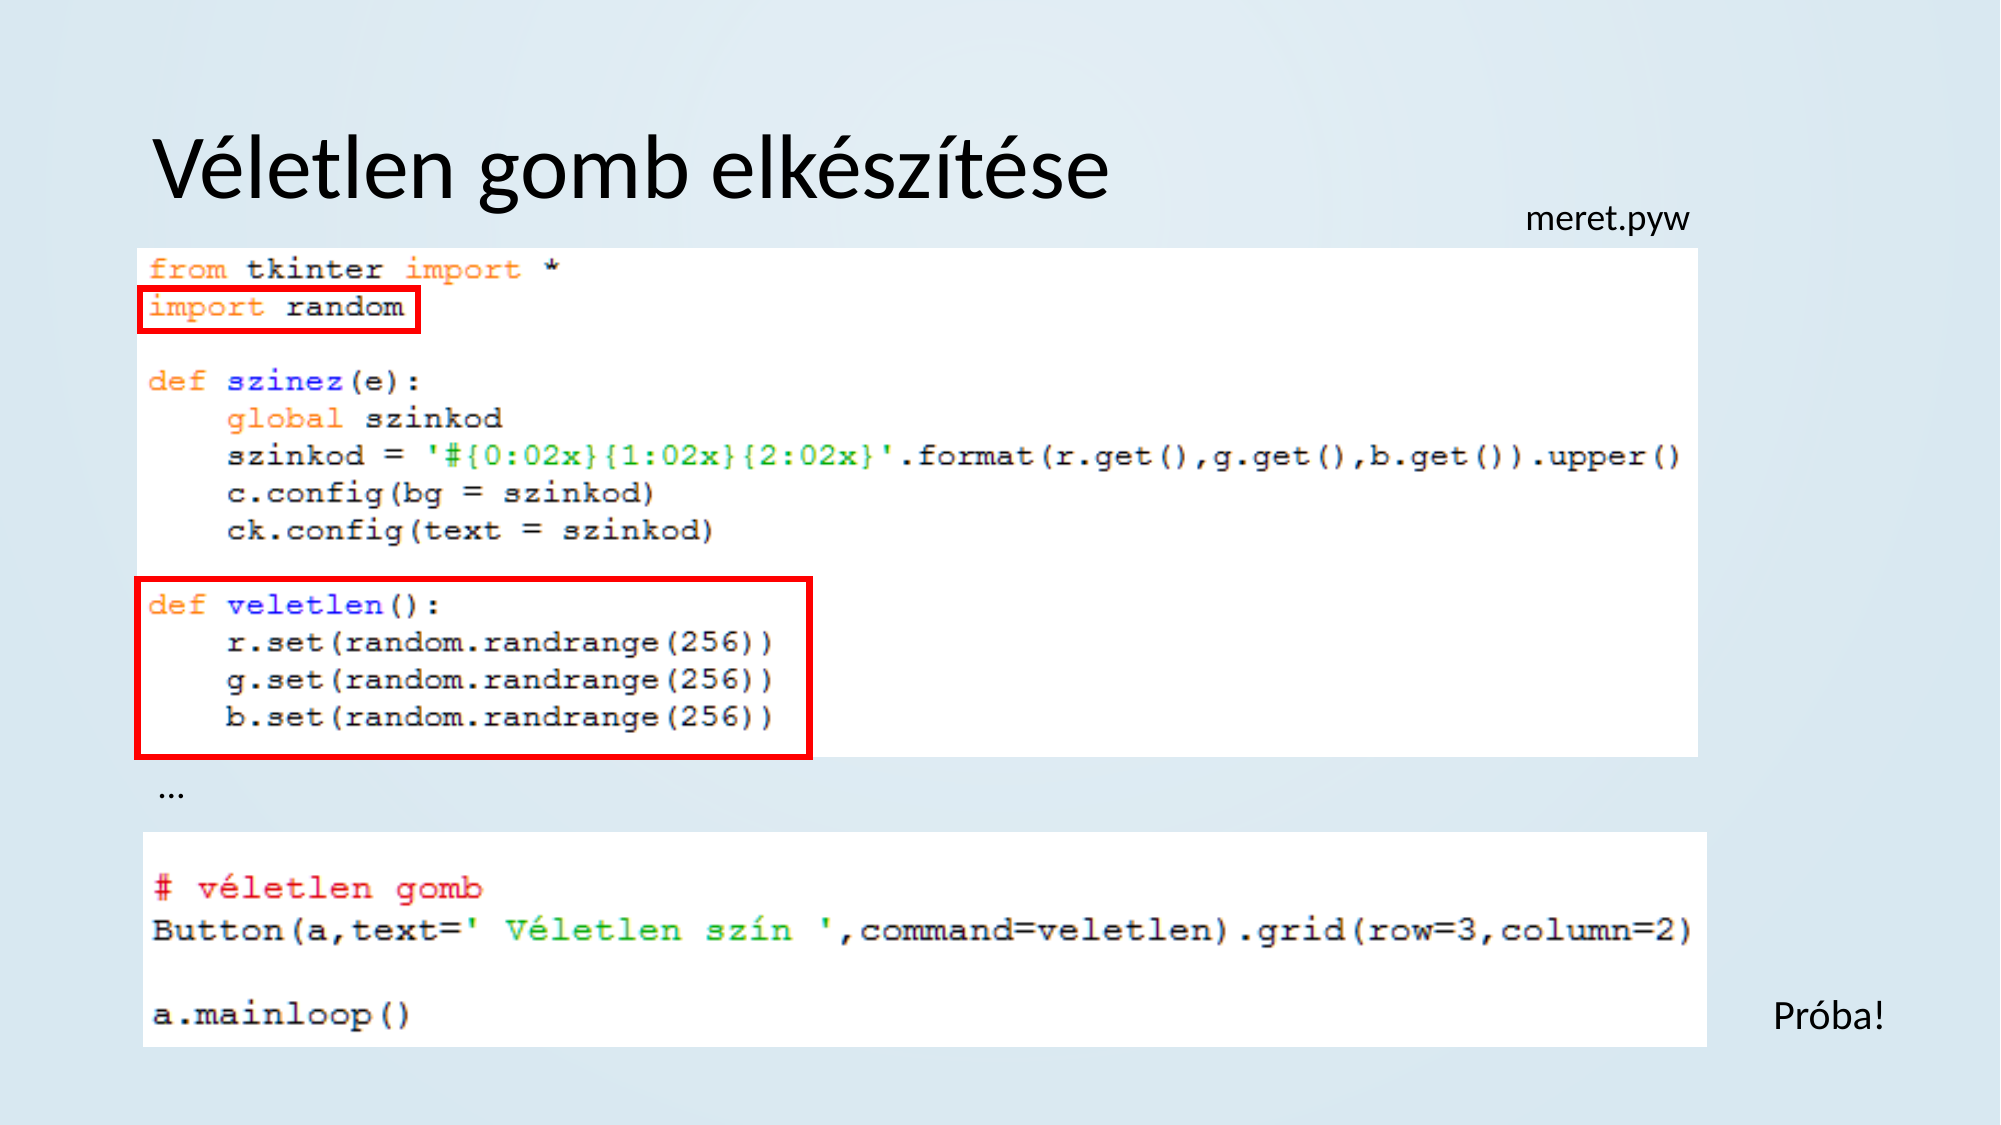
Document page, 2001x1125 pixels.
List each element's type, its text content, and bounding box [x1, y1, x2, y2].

text_box meret.pyw [1510, 185, 1706, 246]
text_box Próba! [1758, 980, 1902, 1046]
picture [137, 248, 1698, 758]
picture [143, 832, 1707, 1047]
title Véletlen gomb elkészítése [137, 59, 1863, 278]
text_box … [143, 758, 200, 814]
